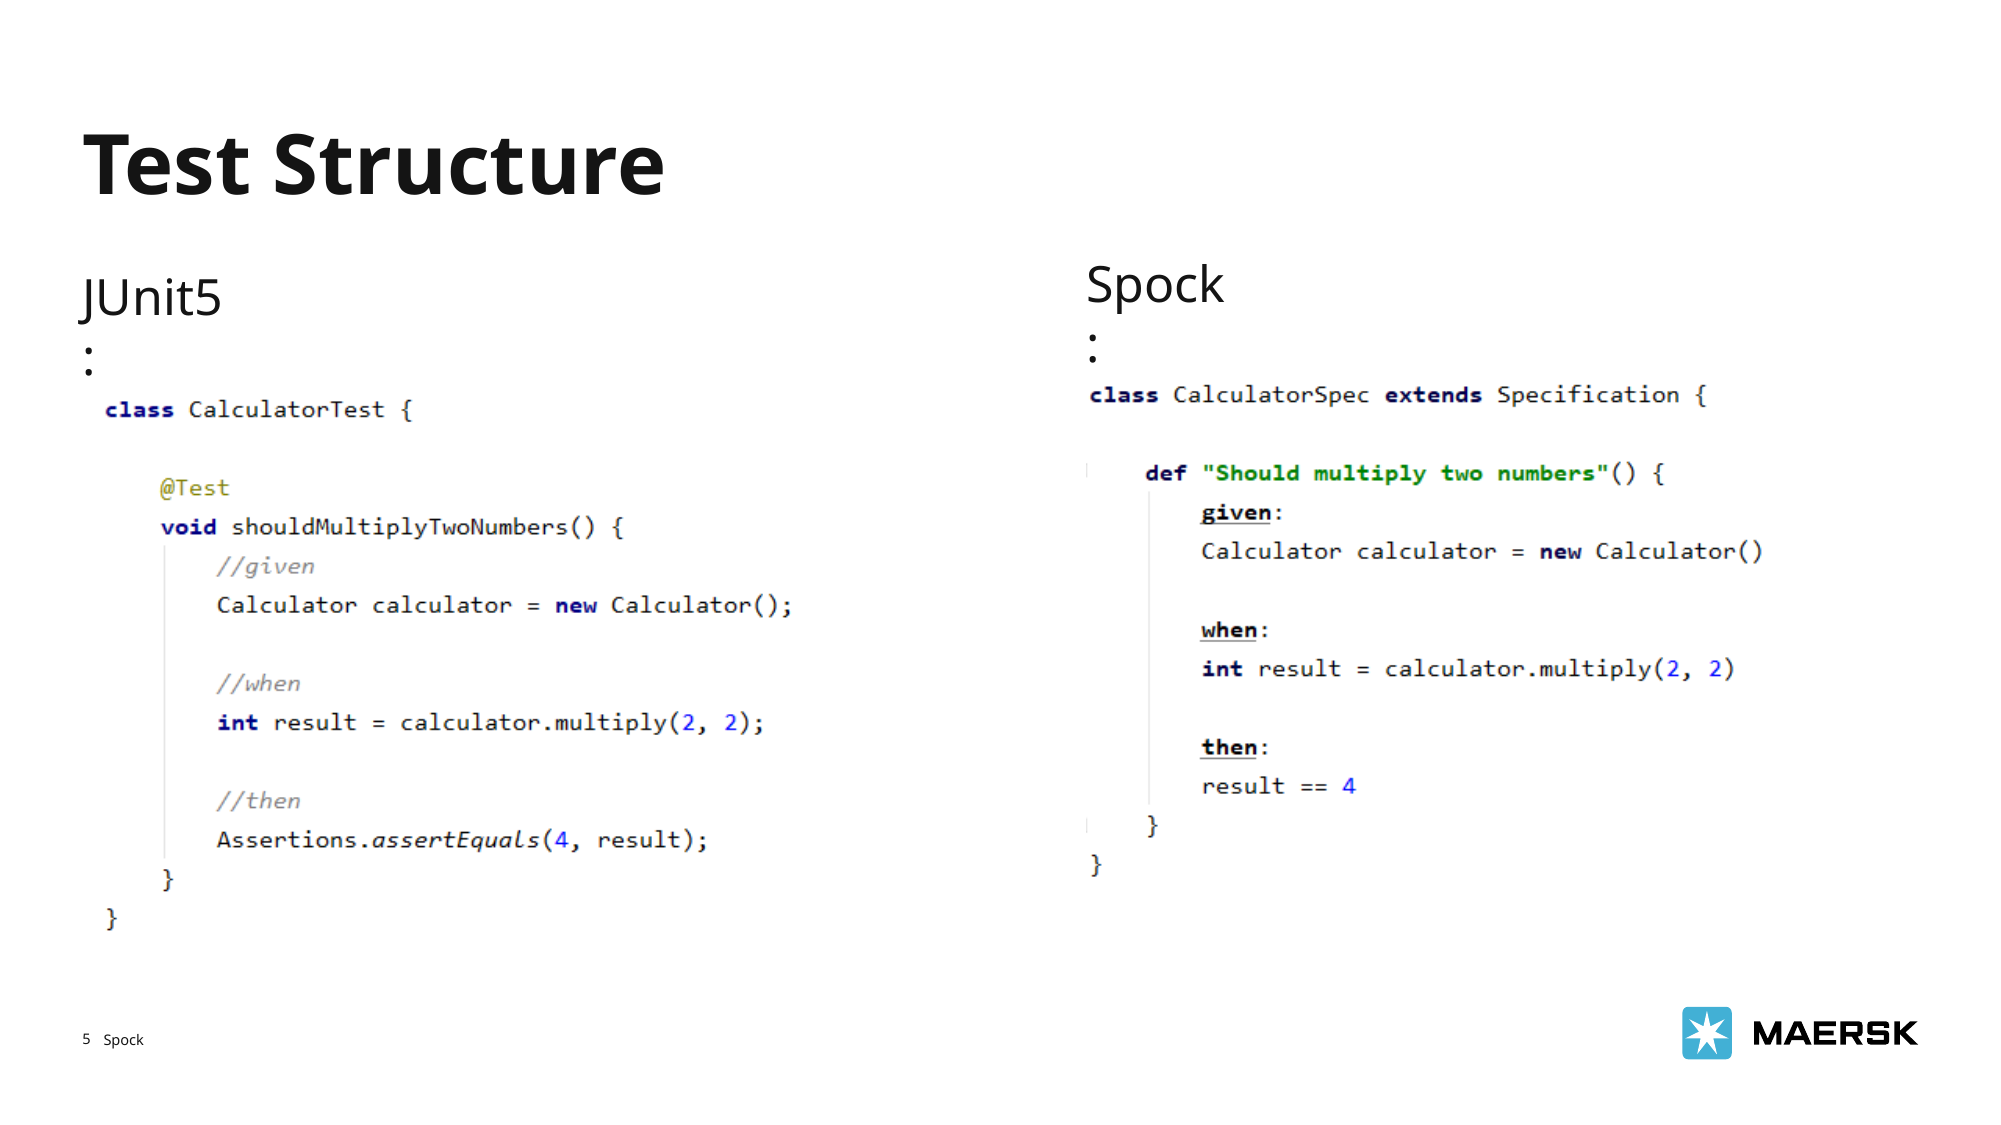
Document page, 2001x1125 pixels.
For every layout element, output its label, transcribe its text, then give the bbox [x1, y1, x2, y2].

slide_number 5 [82, 1029, 150, 1061]
picture [1086, 379, 1796, 880]
text_box Spock : [1086, 252, 1241, 331]
footer Spock [103, 1031, 643, 1062]
title Test Structure [82, 111, 983, 230]
list JUnit5 : [82, 265, 238, 344]
picture [103, 397, 849, 940]
